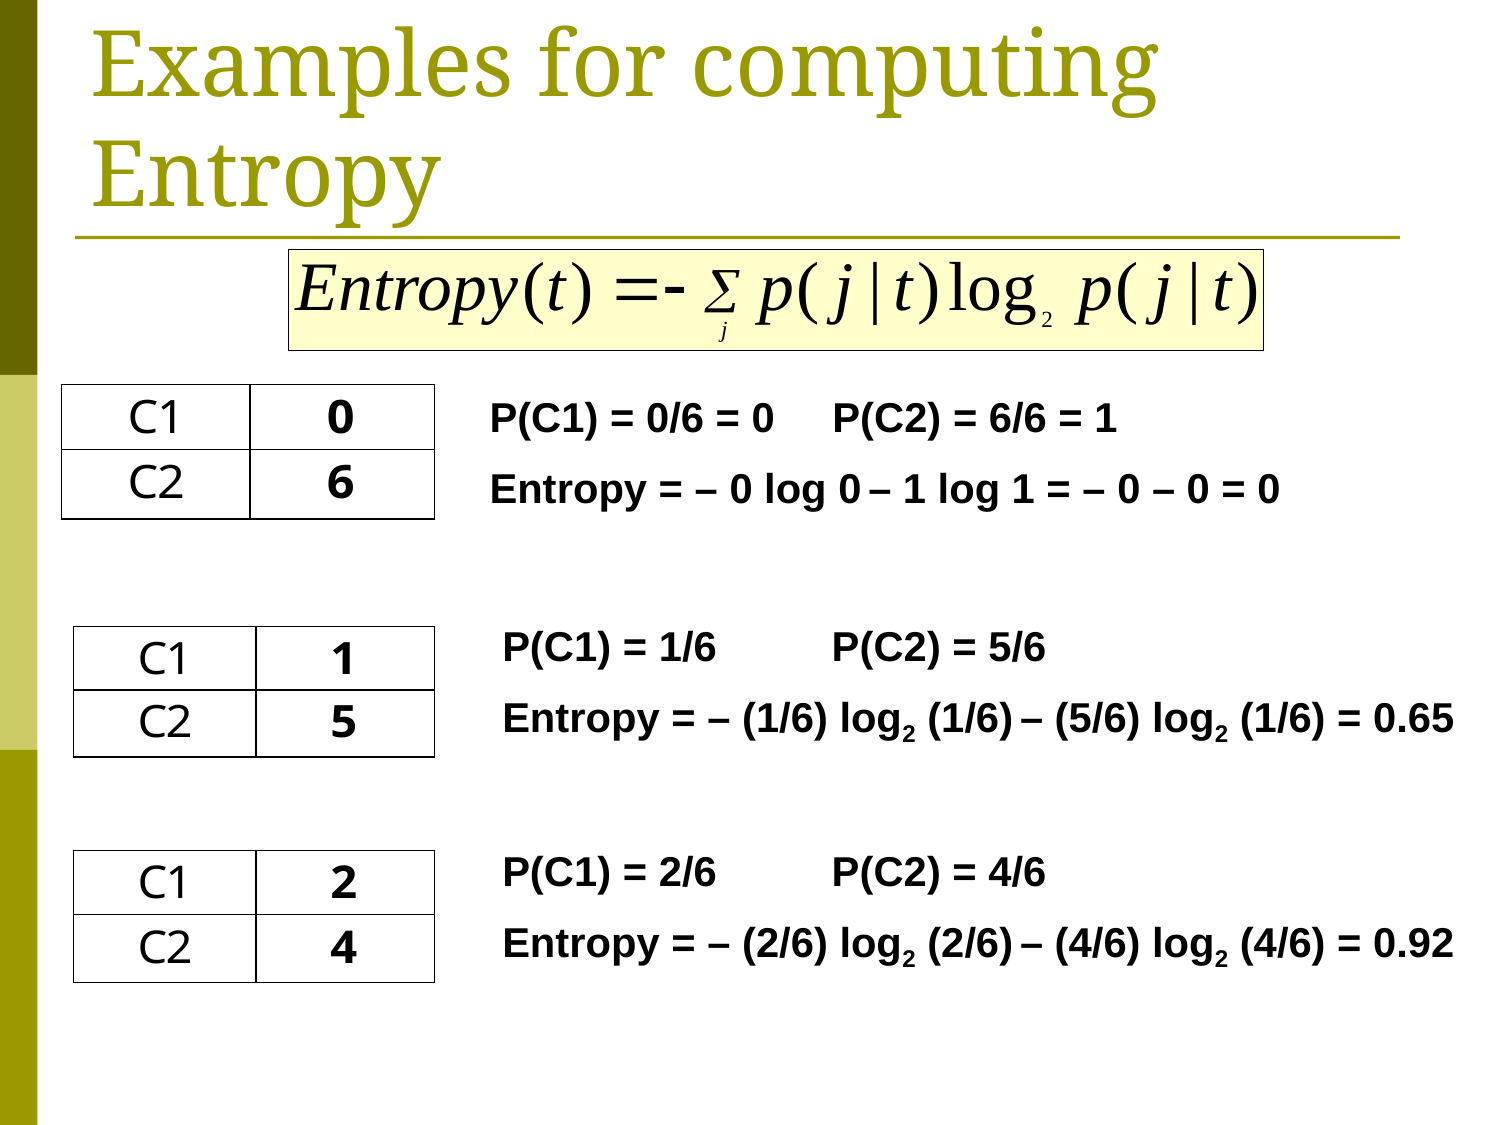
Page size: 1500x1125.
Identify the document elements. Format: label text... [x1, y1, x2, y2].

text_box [49, 383, 438, 538]
title Examples for computing Entropy [74, 45, 1426, 233]
text_box P(C1) = 0/6 = 0 P(C2) = 6/6 = 1 Entropy = – 0 log 0 – 1 log 1 = – 0 – 0 = 0 [474, 383, 1450, 520]
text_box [62, 849, 438, 1005]
text_box P(C1) = 2/6 P(C2) = 4/6 Entropy = – (2/6) log2 (2/6) – (4/6) log2 (4/6) = 0.92 [487, 837, 1500, 980]
text_box P(C1) = 1/6 P(C2) = 5/6 Entropy = – (1/6) log2 (1/6) – (5/6) log2 (1/6) = 0.65 [487, 612, 1500, 755]
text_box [62, 625, 438, 776]
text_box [288, 249, 1264, 352]
